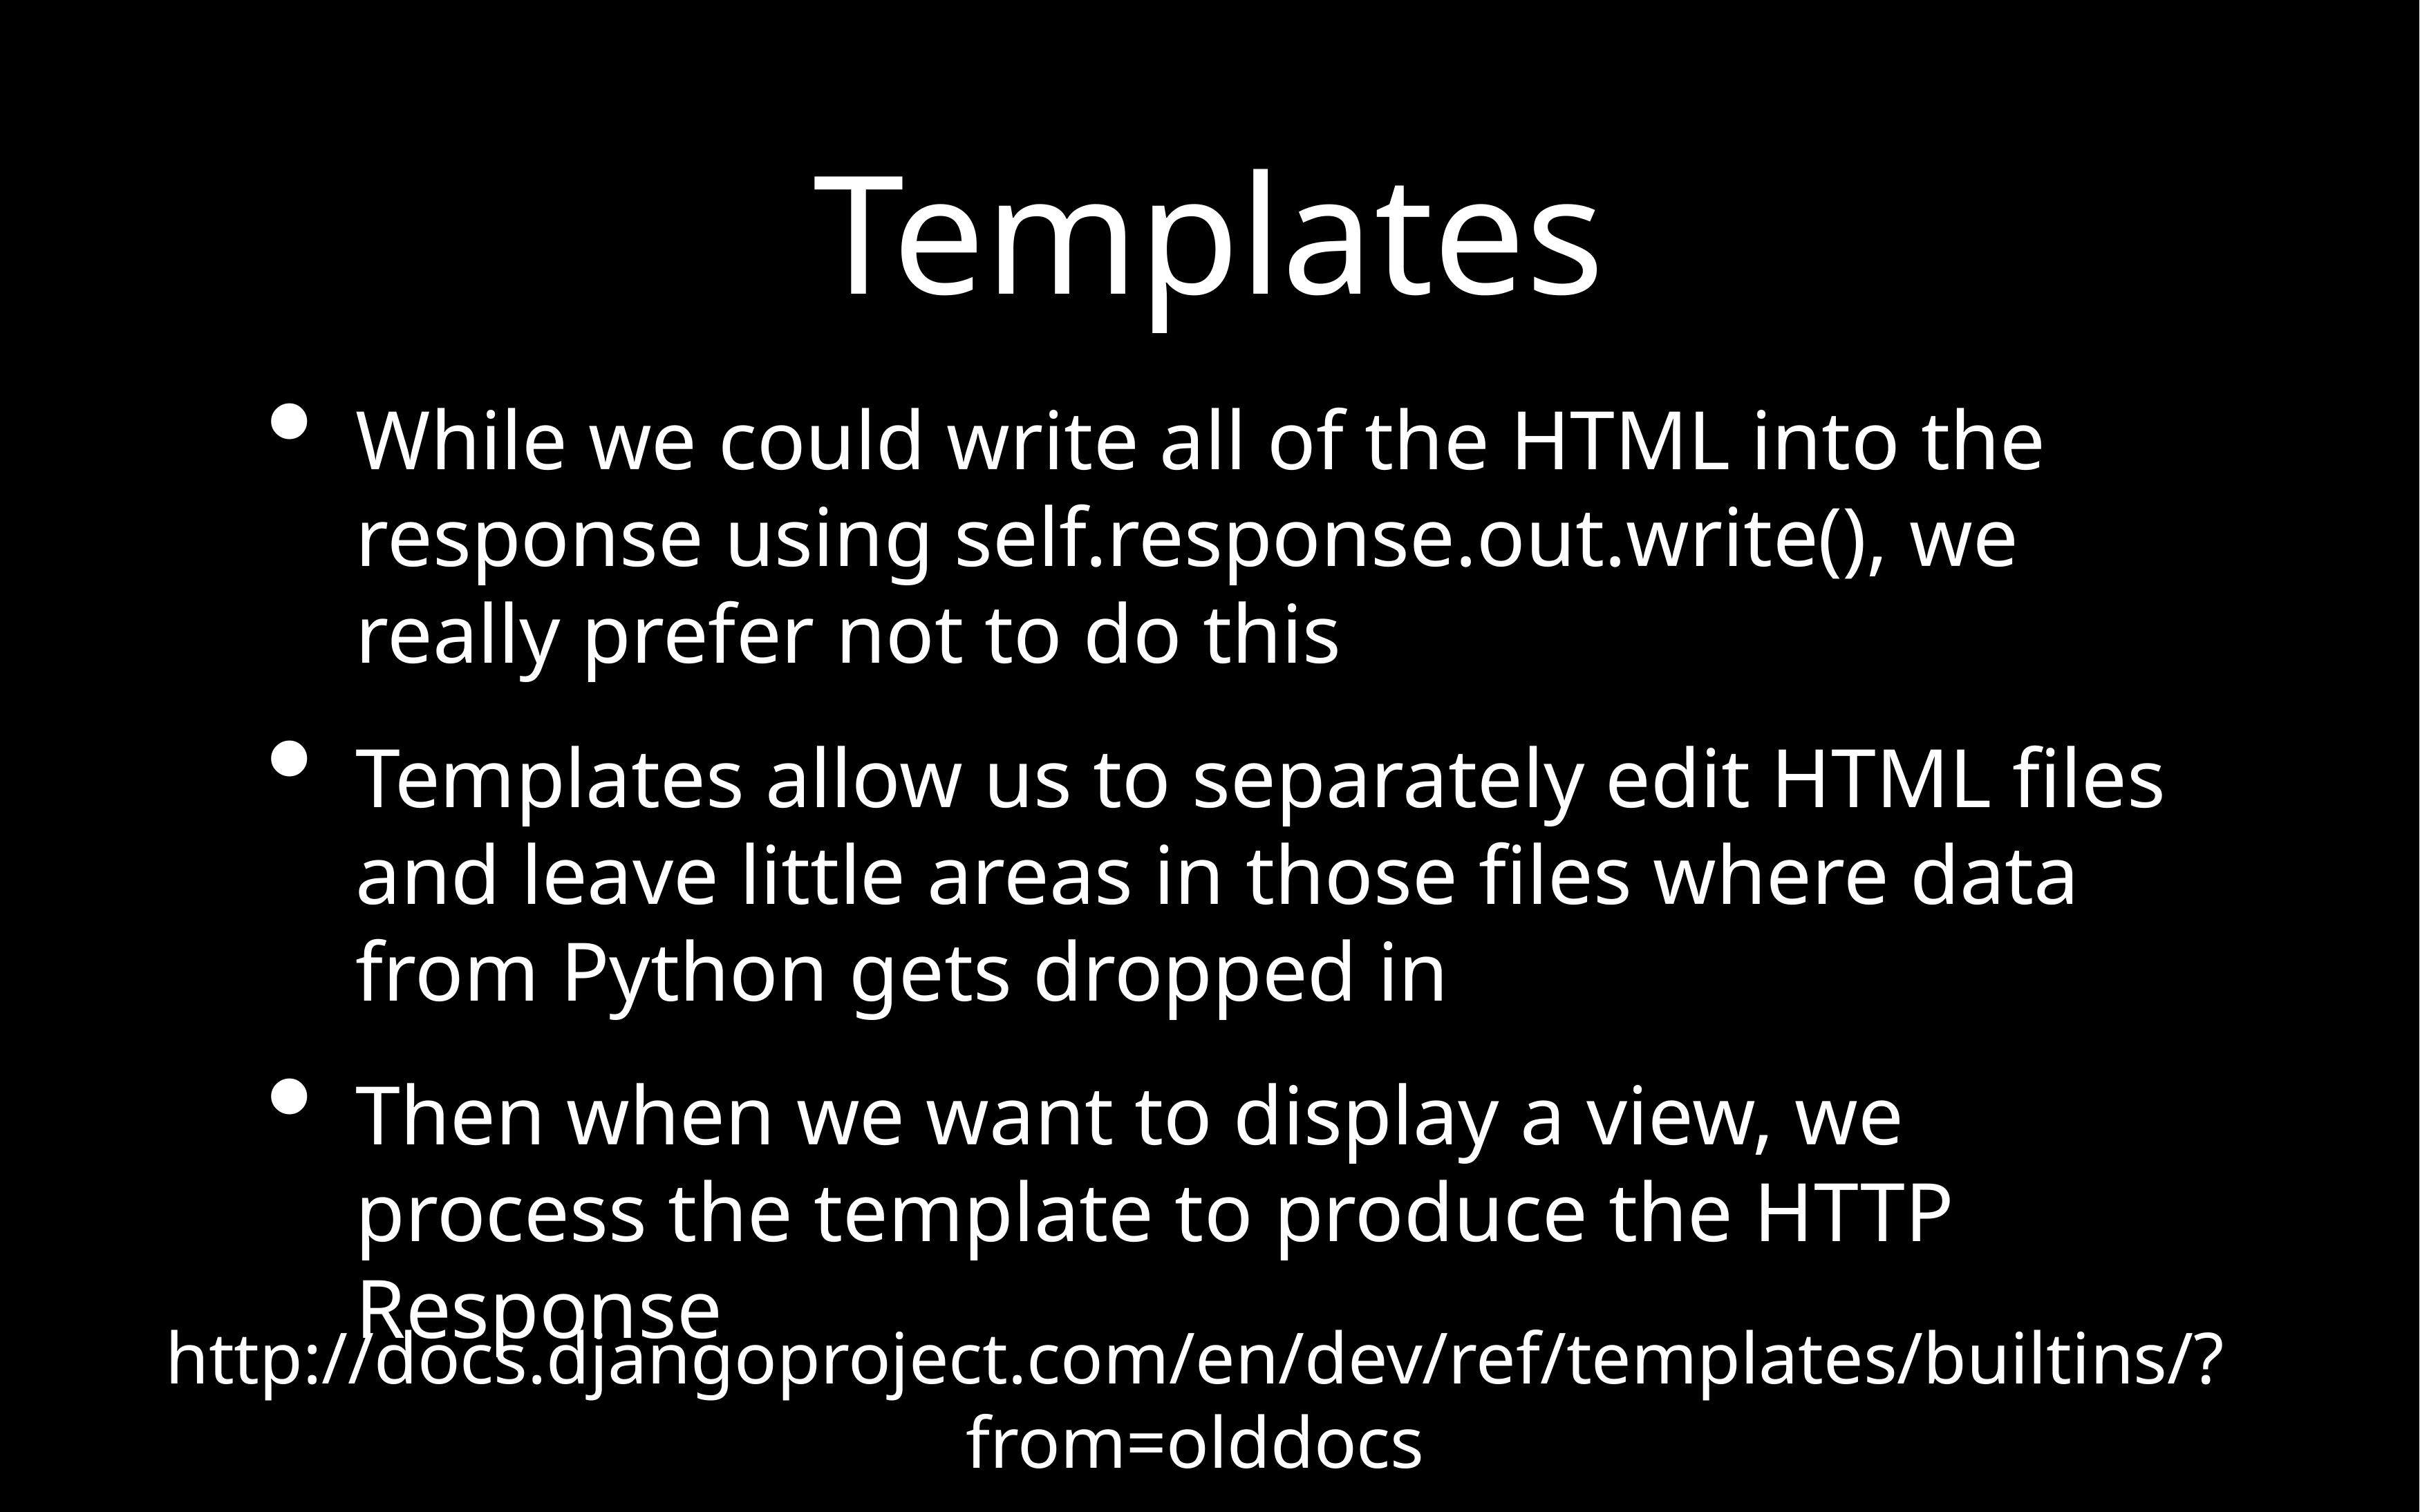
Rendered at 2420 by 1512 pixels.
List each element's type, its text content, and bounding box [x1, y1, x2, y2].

text_box http://docs.djangoproject.com/en/dev/ref/templates/builtins/?from=olddocs [0, 1307, 2405, 1489]
list While we could write all of the HTML into the response using self.response.out.write(), we really prefer not to do this Templates allow us to separately edit HTML files and leave little areas in those files where data from Python gets dropped in Then when we want to display a view, we process the template to produce the HTTP Response [224, 428, 2207, 1307]
title Templates [224, 38, 2194, 418]
